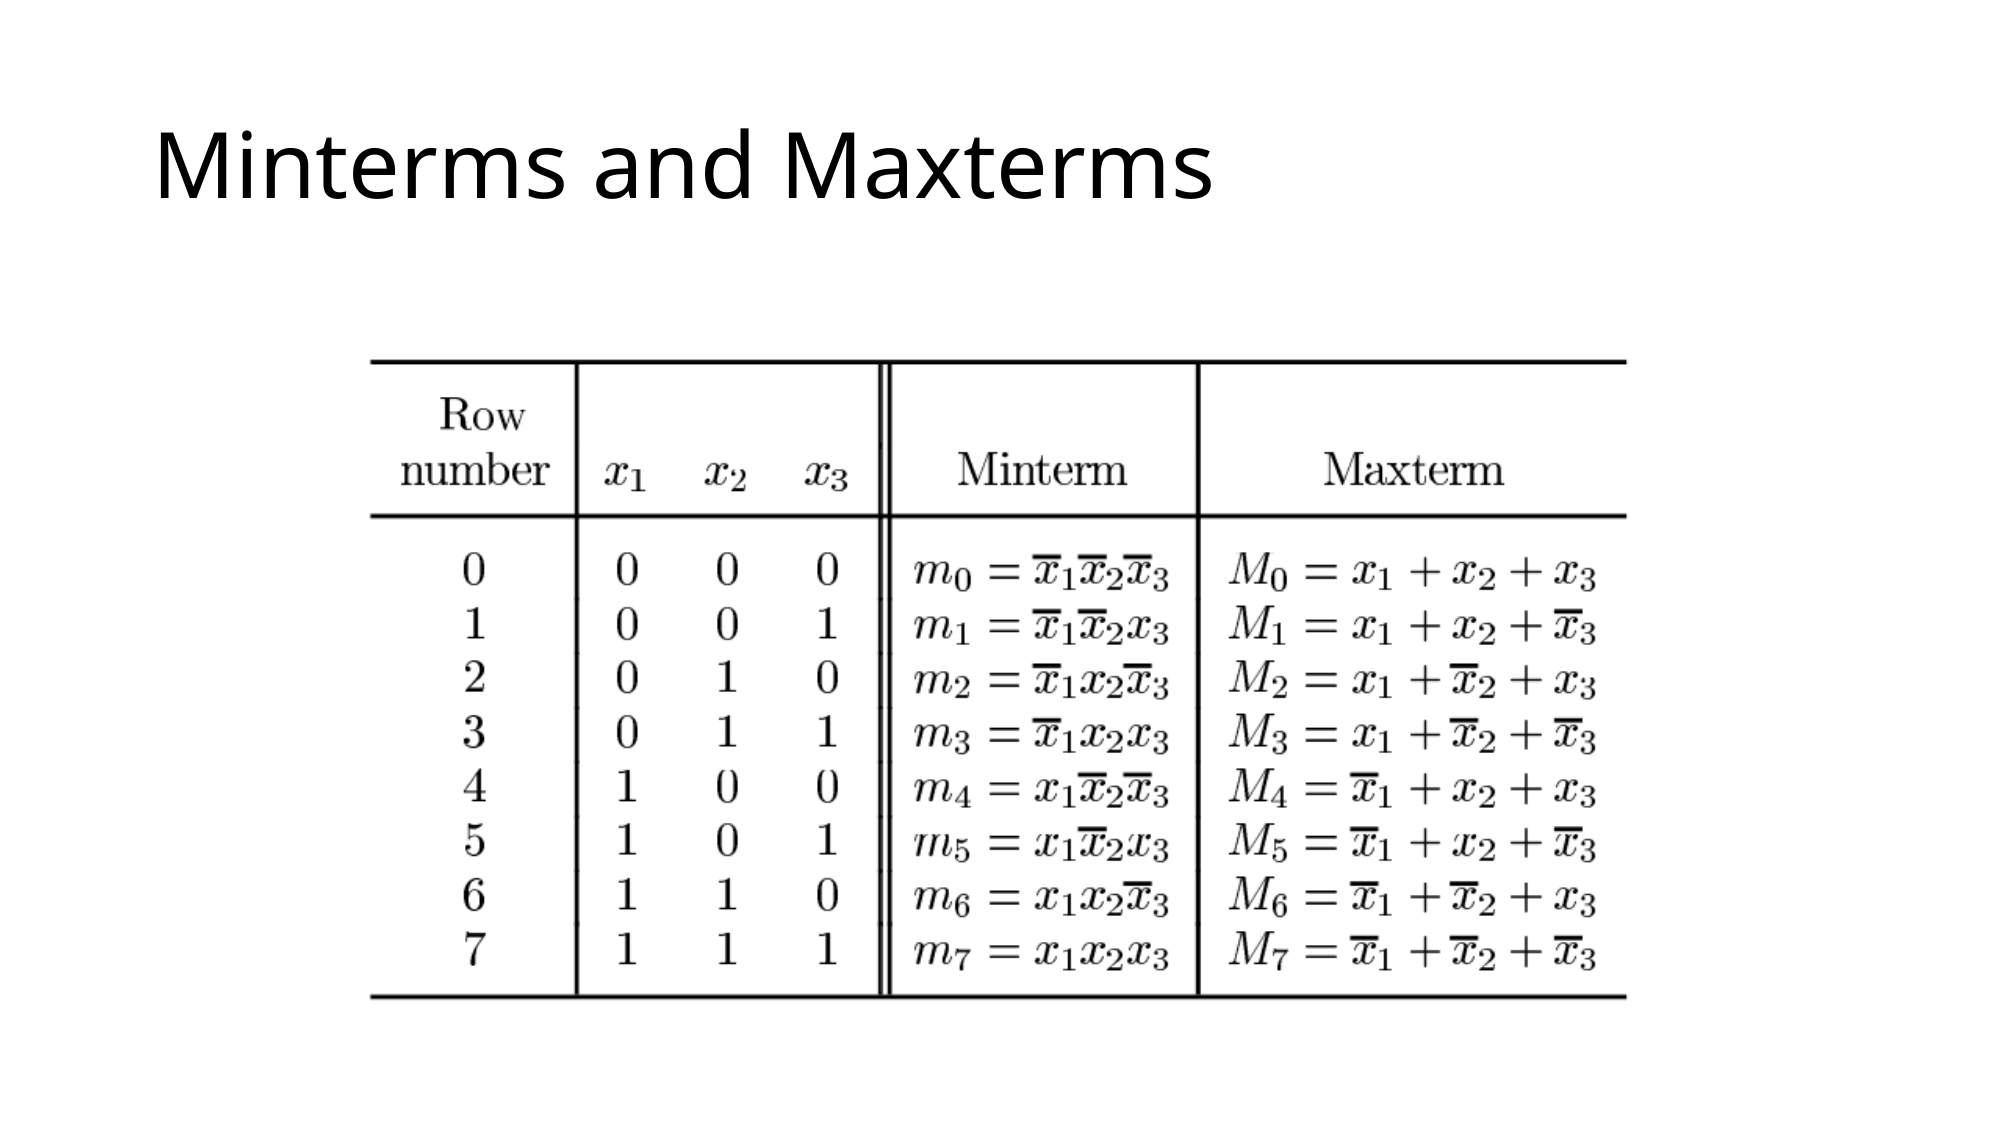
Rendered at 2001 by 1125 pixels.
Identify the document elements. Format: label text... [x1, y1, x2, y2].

title Minterms and Maxterms [137, 59, 1863, 278]
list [364, 349, 1636, 1013]
